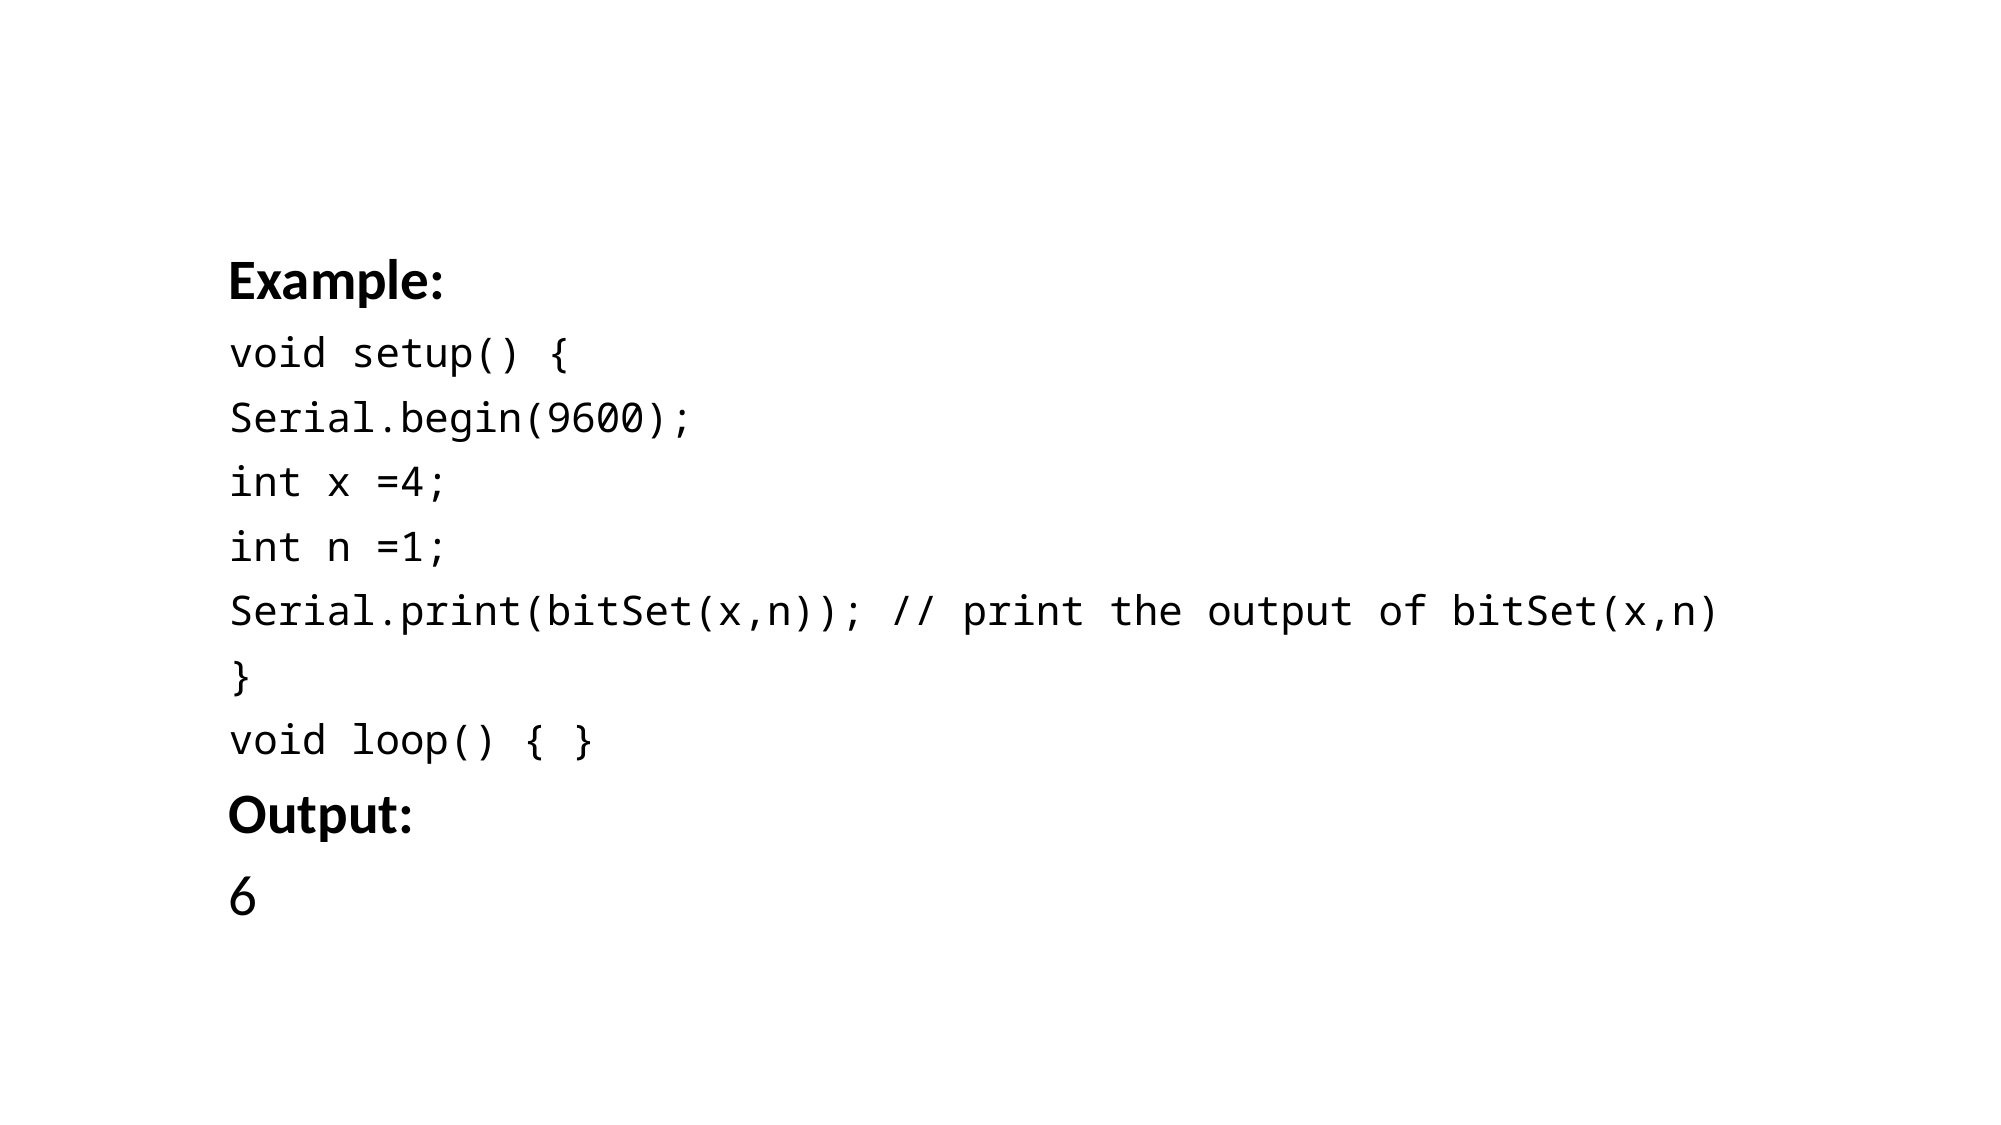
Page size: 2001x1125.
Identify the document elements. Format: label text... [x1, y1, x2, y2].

list Example: void setup() { Serial.begin(9600); int x =4; int n =1; Serial.print(bitSet(x,n)); // print the output of bitSet(x,n) } void loop() { } Output: 6 [214, 243, 1753, 957]
